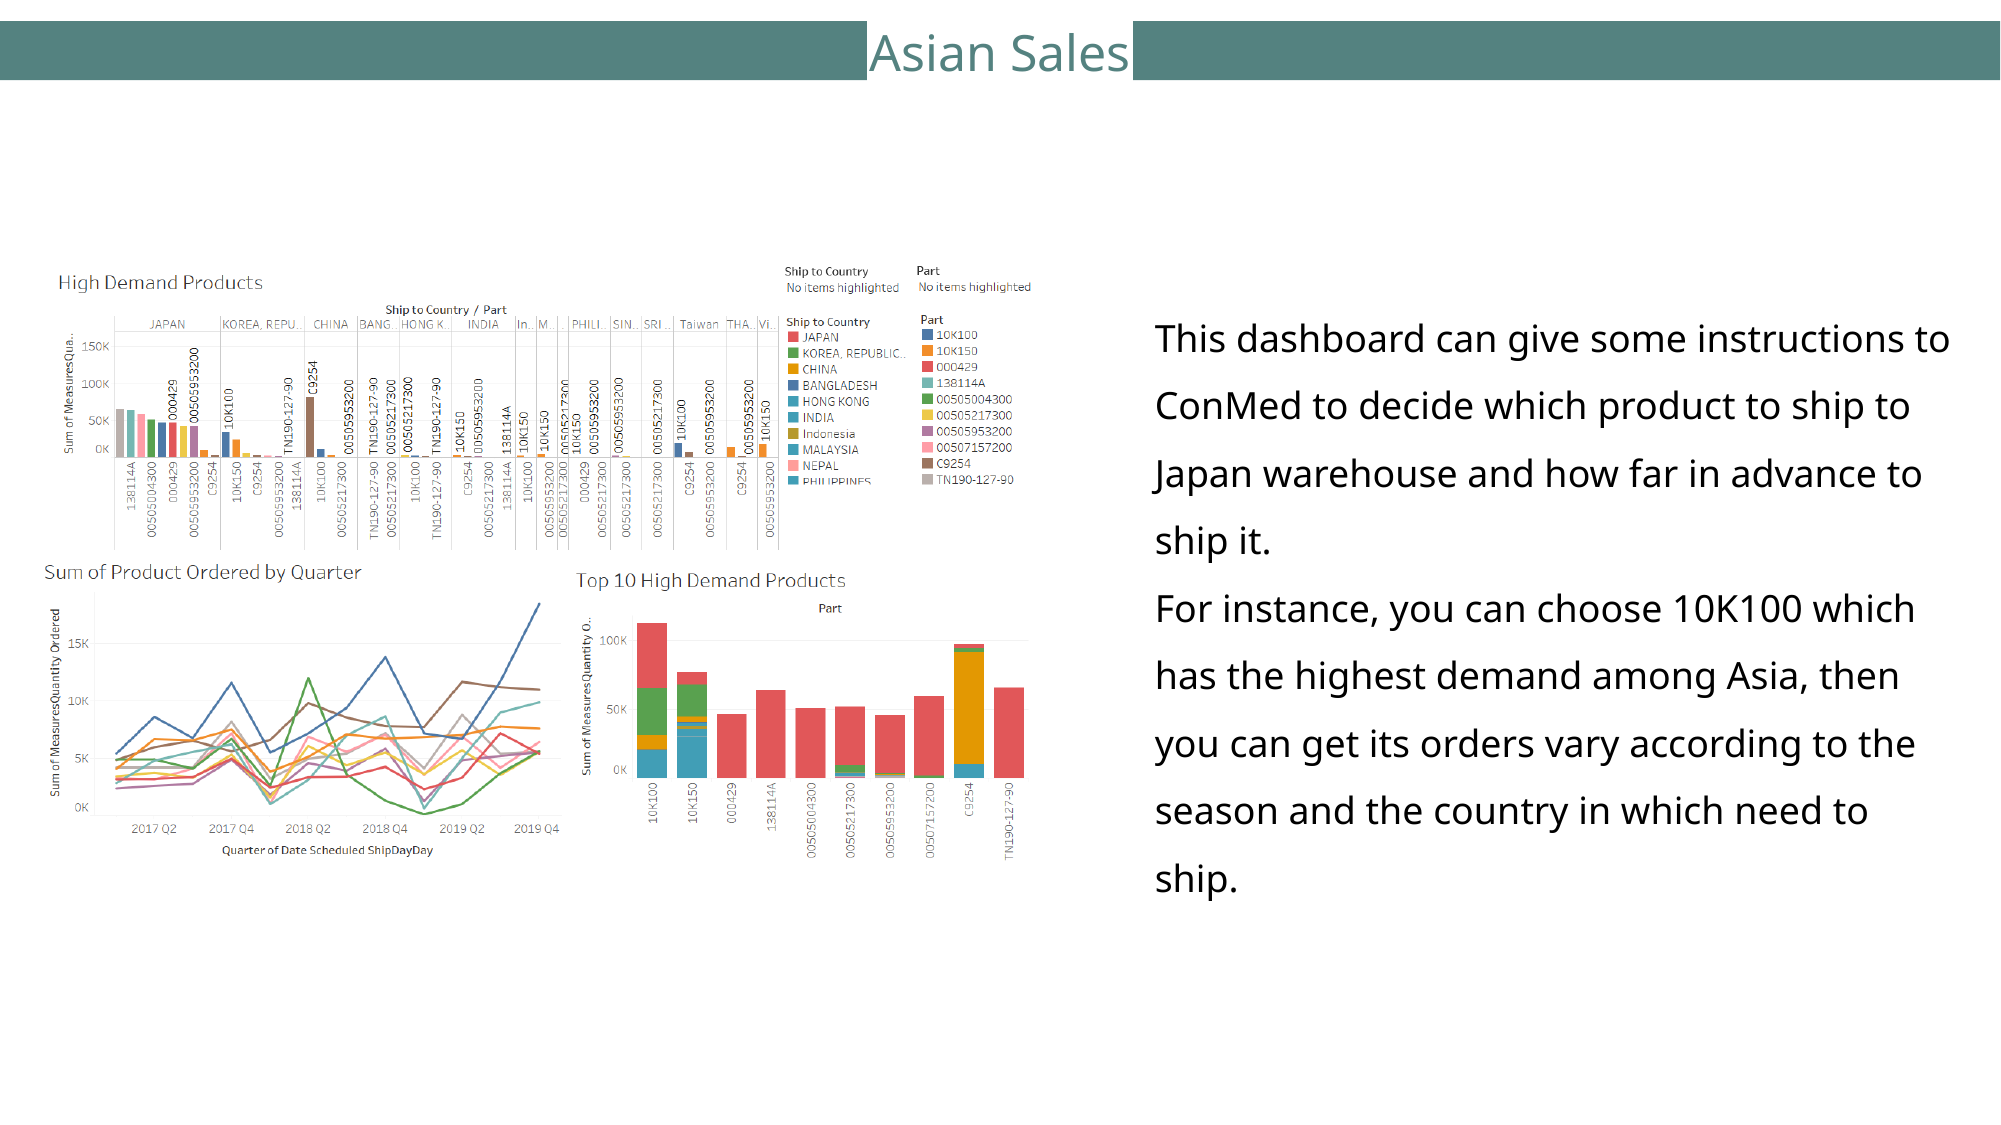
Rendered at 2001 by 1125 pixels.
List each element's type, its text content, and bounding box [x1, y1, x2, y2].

title Asian Sales [850, 13, 1150, 90]
picture [23, 217, 1290, 1112]
text_box This dashboard can give some instructions to ConMed to decide which product to ship to Japan warehouse and how far in advance to ship it. For instance, you can choose 10K100 which has the highest demand among Asia, then you can get its orders vary according to the season and the country in which need to ship. [1290, 284, 1977, 907]
